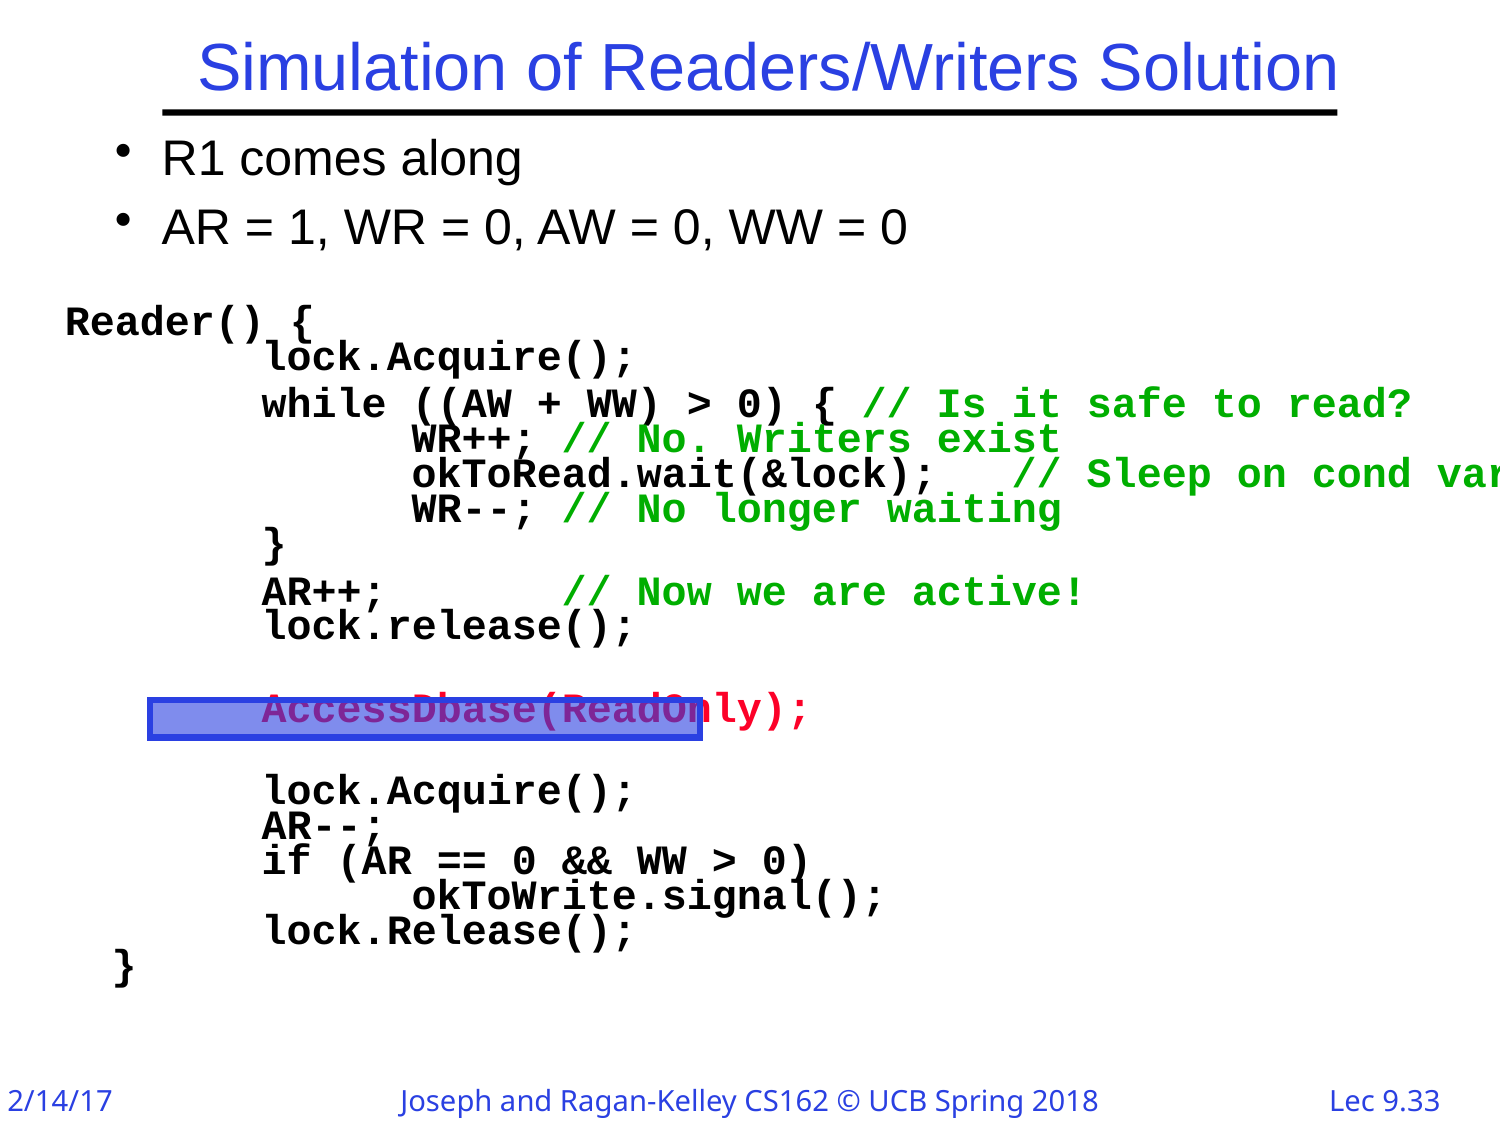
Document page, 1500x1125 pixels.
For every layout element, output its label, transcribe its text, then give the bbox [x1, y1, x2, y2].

title Simulation of Readers/Writers Solution [87, 24, 1450, 113]
list R1 comes along AR = 1, WR = 0, AW = 0, WW = 0 [99, 125, 1400, 299]
text_box [150, 699, 700, 738]
text_box Reader() { lock.Acquire(); while ((AW + WW) > 0) { // Is it safe to read? WR++; // No. Writers exist okToRead.wait(&lock); // Sleep on cond var WR--; // No longer waiting } AR++; // Now we are active! lock.release(); AccessDbase(ReadOnly); lock.Acquire(); AR--; if (AR == 0 && WW > 0) okToWrite.signal(); lock.Release(); } [49, 299, 1500, 1013]
